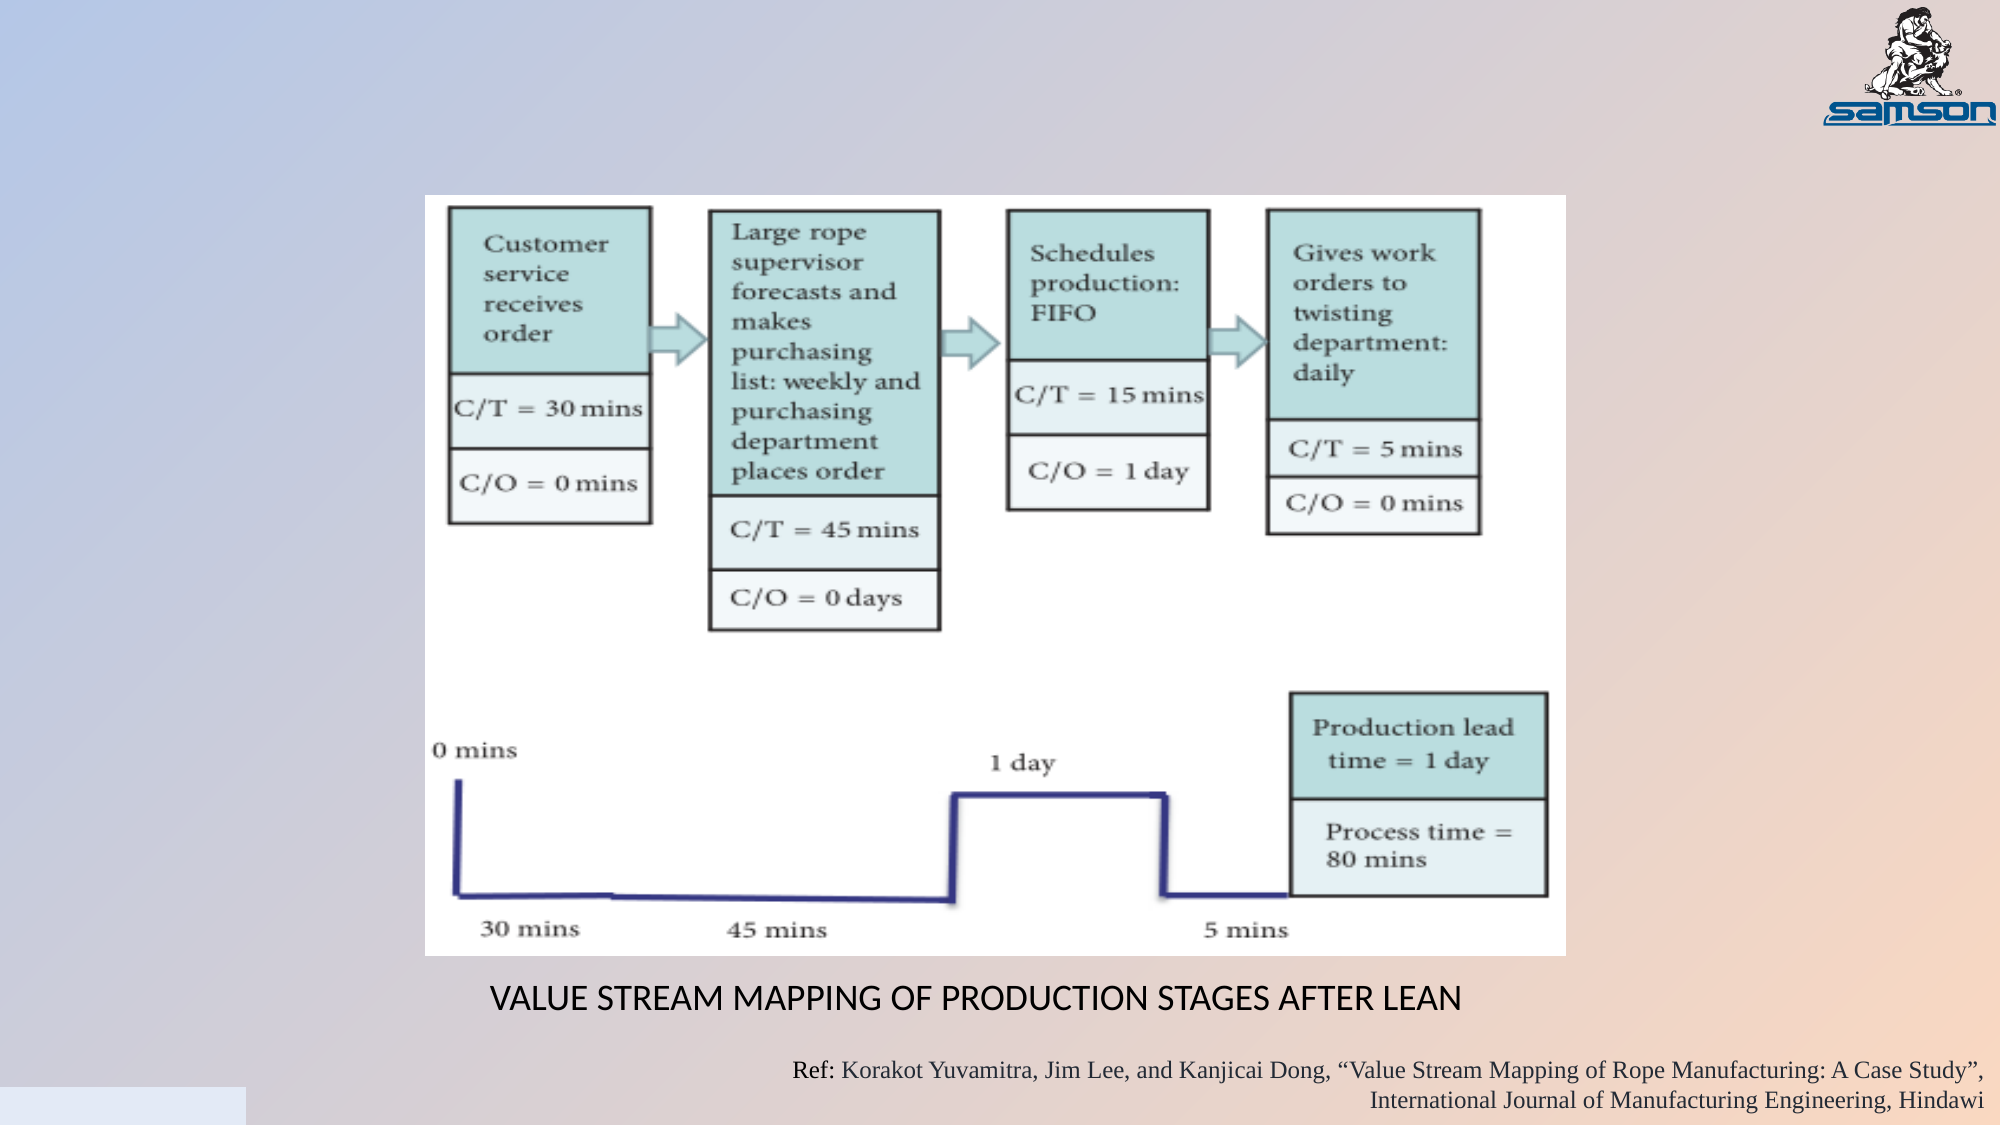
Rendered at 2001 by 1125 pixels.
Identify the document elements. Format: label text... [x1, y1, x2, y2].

text_box VALUE STREAM MAPPING OF PRODUCTION STAGES AFTER LEAN [475, 965, 1517, 1025]
text_box Ref: Korakot Yuvamitra, Jim Lee, and Kanjicai Dong, “Value Stream Mapping of Rope Manufacturing: A Case Study”, International Journal of Manufacturing Engineering, Hindawi [676, 1045, 2000, 1125]
picture [425, 195, 1566, 956]
picture [1823, 7, 1996, 126]
